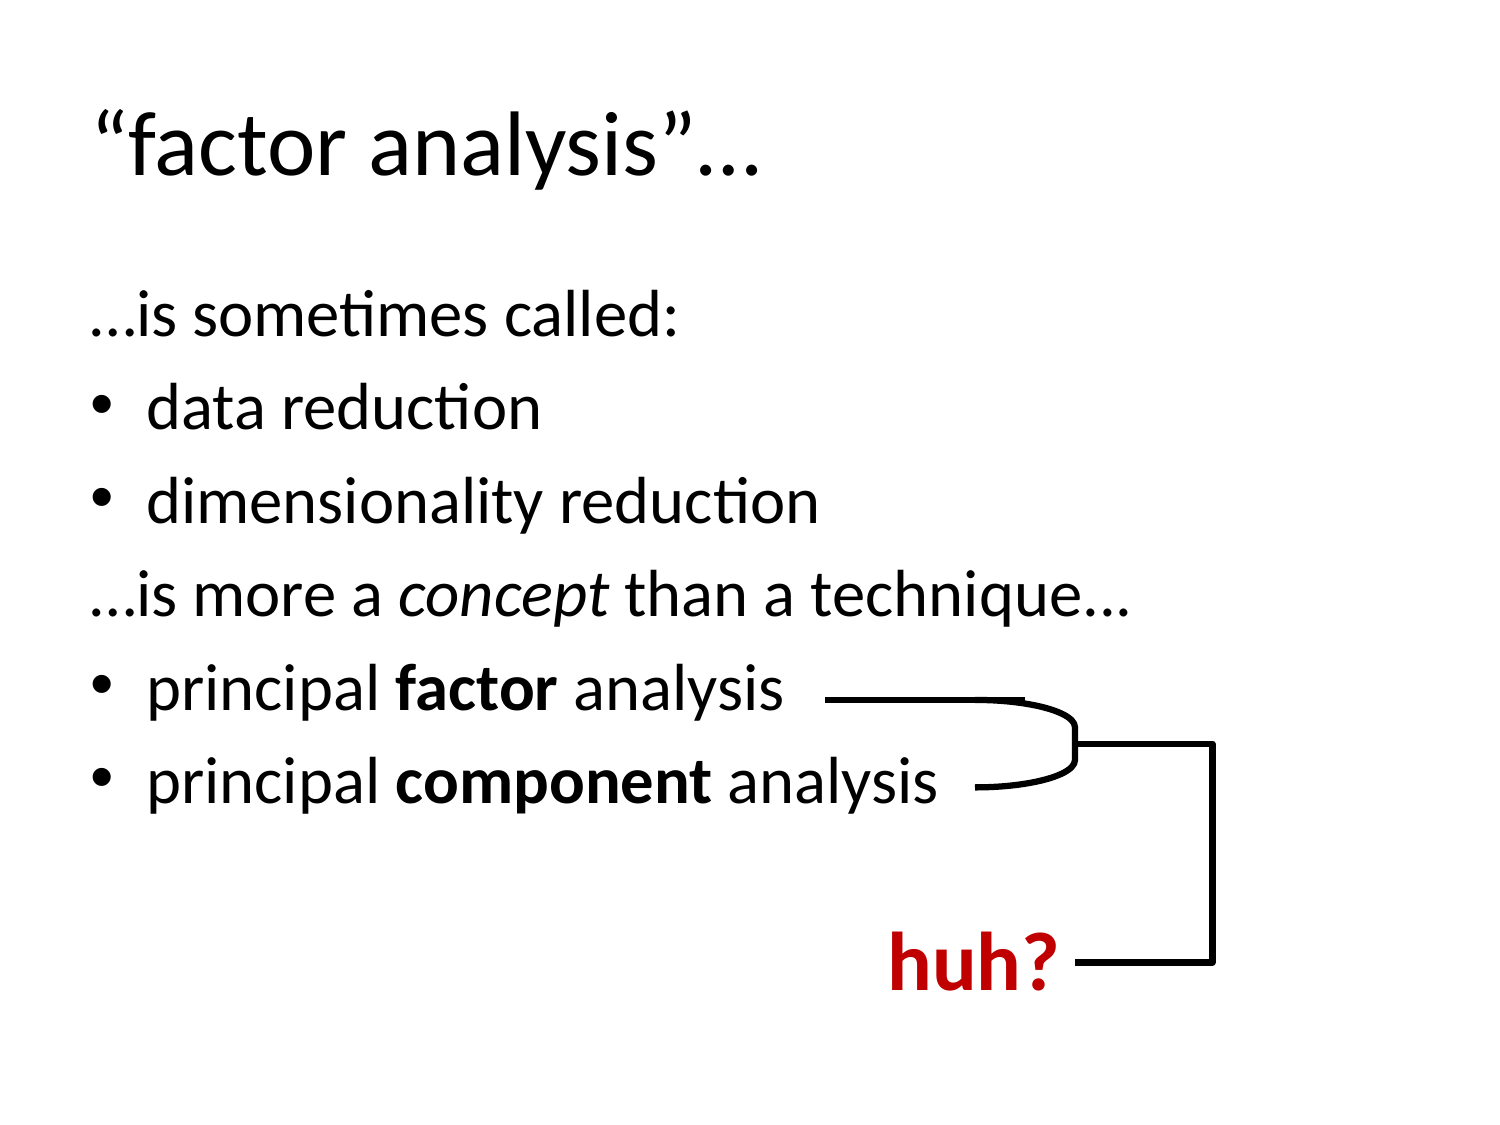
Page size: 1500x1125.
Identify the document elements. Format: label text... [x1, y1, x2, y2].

text_box [1074, 743, 1213, 963]
text_box huh? [849, 900, 1075, 1015]
title “factor analysis”… [75, 45, 1425, 233]
list …is sometimes called: data reduction dimensionality reduction …is more a concept than a technique... principal factor analysis principal component analysis [75, 262, 1425, 1005]
text_box [974, 702, 1076, 789]
